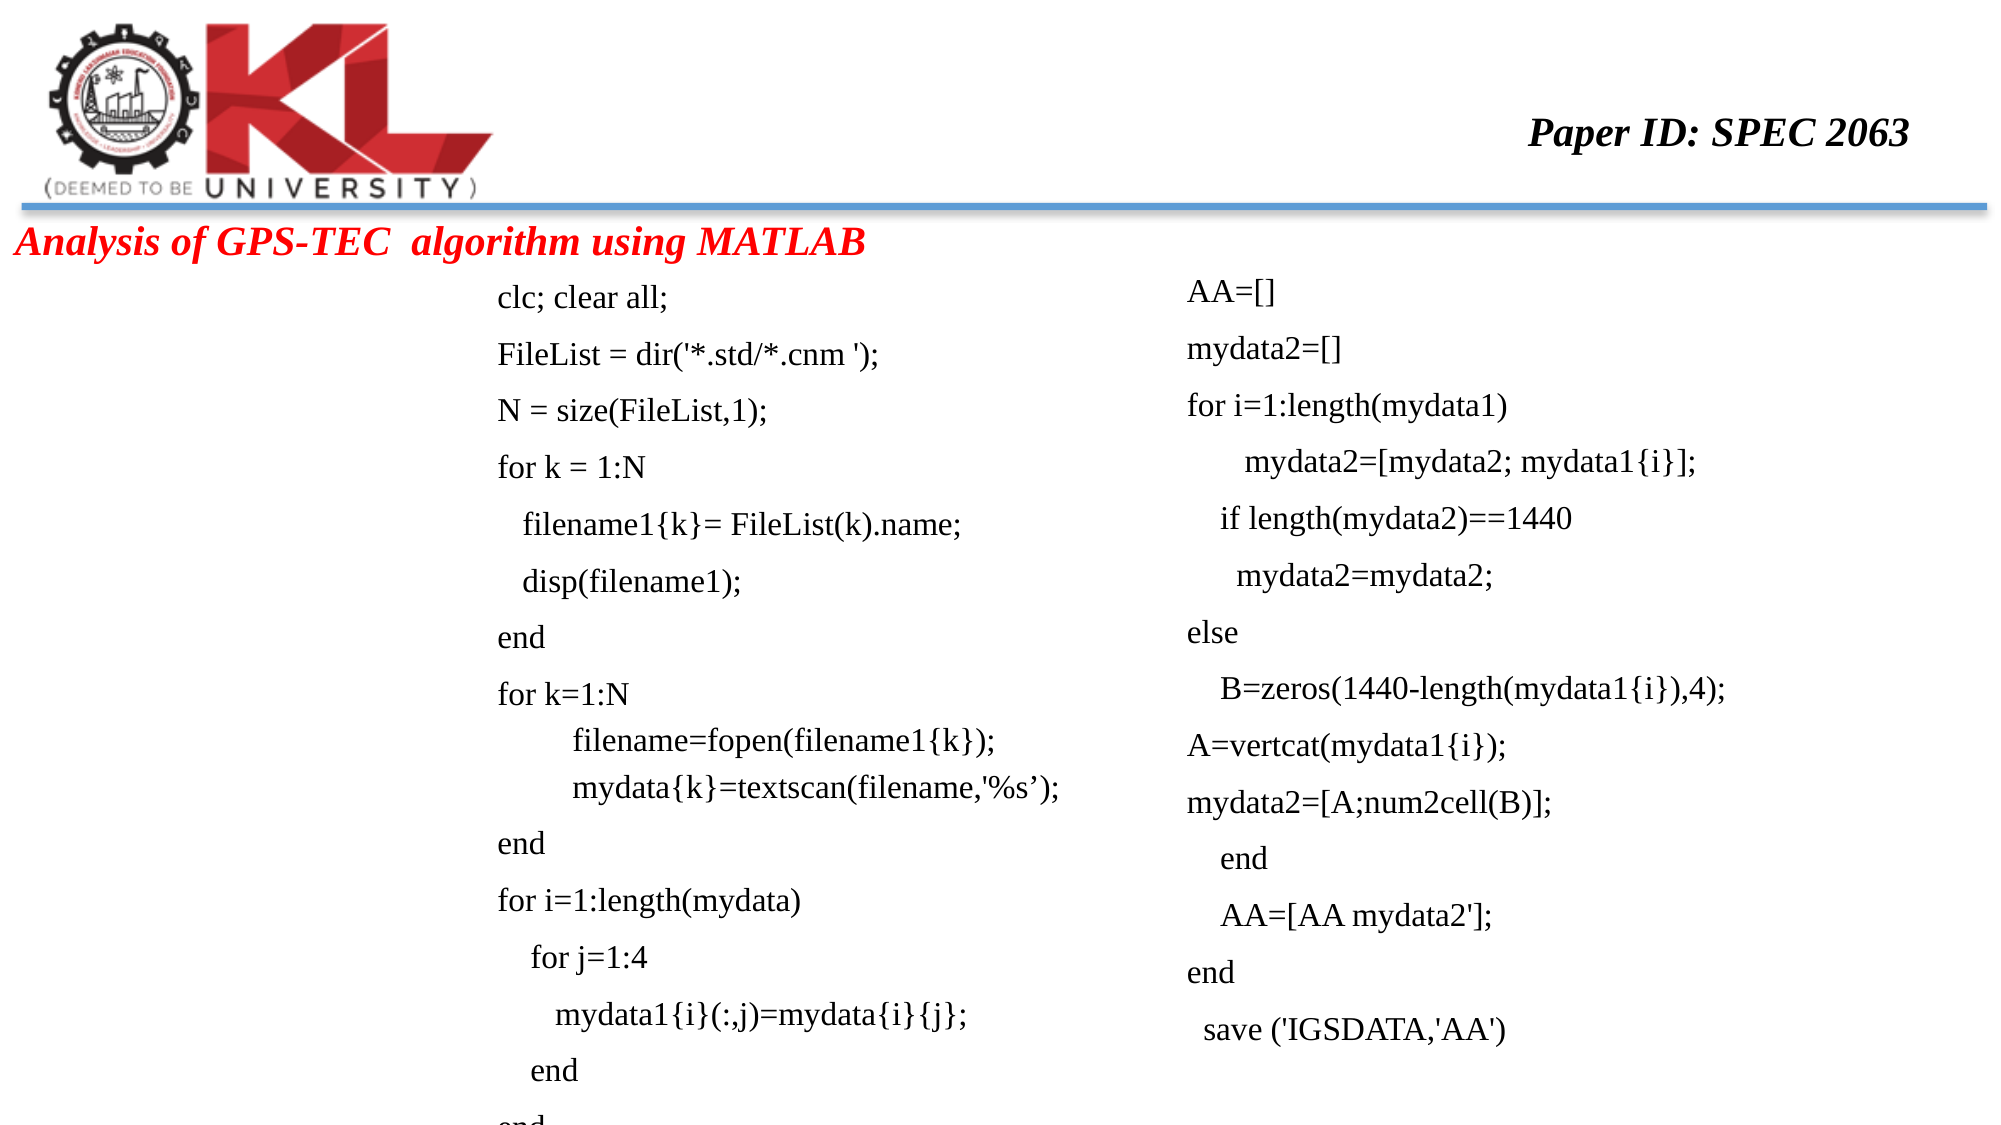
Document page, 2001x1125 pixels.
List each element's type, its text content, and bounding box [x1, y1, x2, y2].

text_box Analysis of GPS-TEC algorithm using MATLAB [0, 206, 887, 272]
text_box [508, 202, 1988, 211]
text_box Paper ID: SPEC 2063 [1513, 97, 1926, 162]
text_box AA=[] mydata2=[] for i=1:length(mydata1) mydata2=[mydata2; mydata1{i}]; if length(mydata2)==1440 mydata2=mydata2; else B=zeros(1440-length(mydata1{i}),4); A=vertcat(mydata1{i}); mydata2=[A;num2cell(B)]; end AA=[AA mydata2']; end save ('IGSDATA,'AA') [1172, 266, 1863, 1125]
text_box clc; clear all; FileList = dir('*.std/*.cnm '); N = size(FileList,1); for k = 1:N filename1{k}= FileList(k).name; disp(filename1); end for k=1:N filename=fopen(filename1{k}); mydata{k}=textscan(filename,'%s’); end for i=1:length(mydata) for j=1:4 mydata1{i}(:,j)=mydata{i}{j}; end end [482, 272, 1101, 1100]
picture [21, 10, 508, 219]
